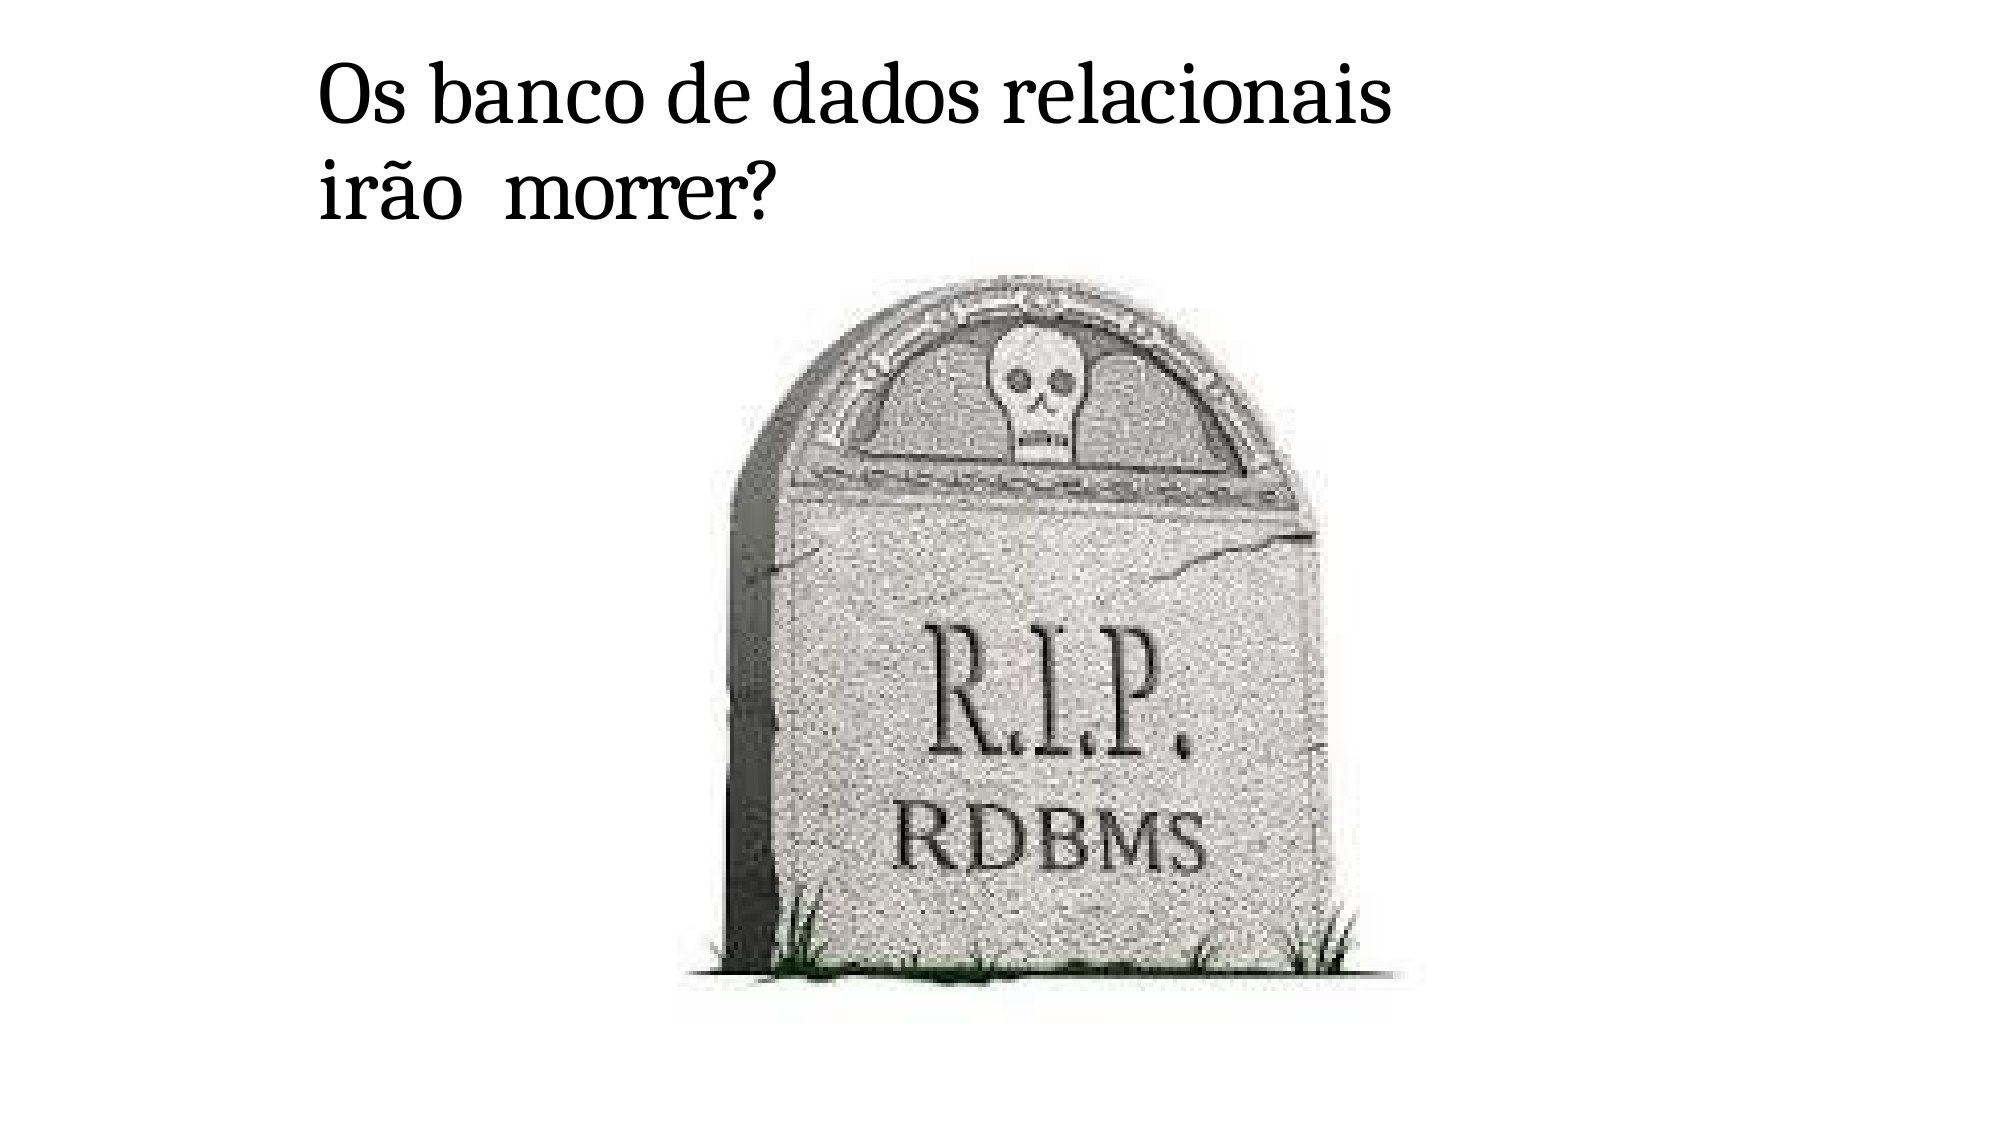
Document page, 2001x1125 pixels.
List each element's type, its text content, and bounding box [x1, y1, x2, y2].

picture [645, 243, 1426, 1024]
title Os banco de dados relacionais irão morrer? [316, 30, 1461, 238]
